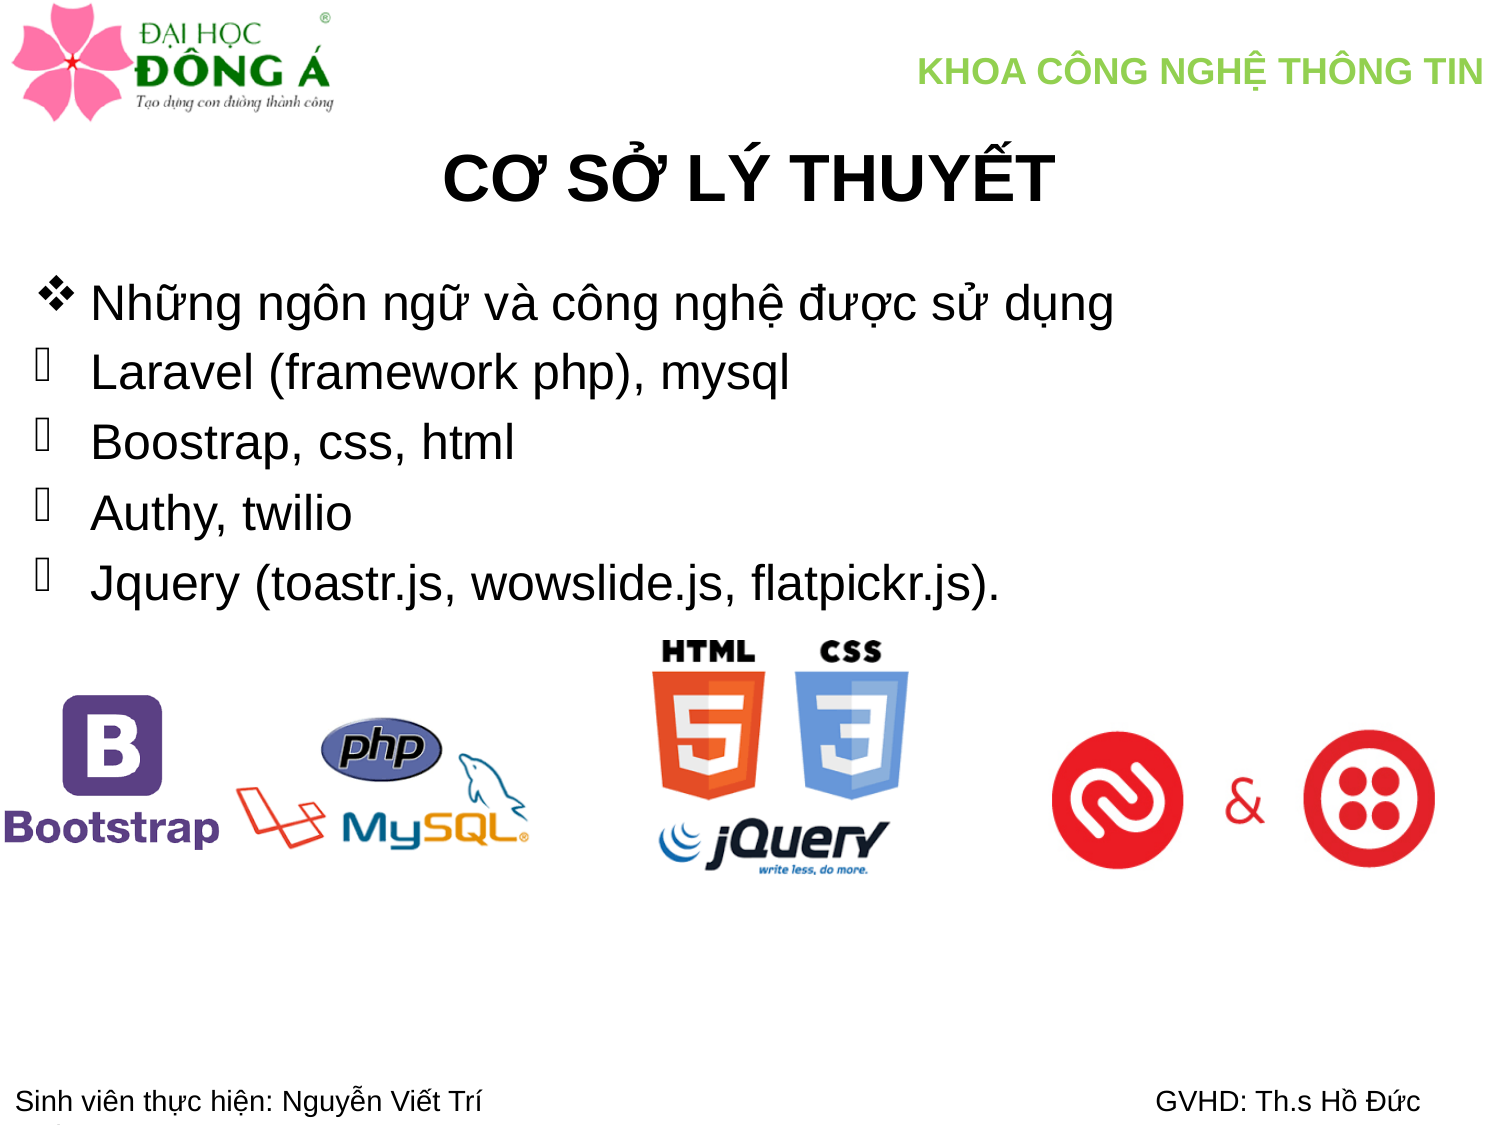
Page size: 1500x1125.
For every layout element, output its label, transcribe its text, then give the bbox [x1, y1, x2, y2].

title CƠ SỞ LÝ THUYẾT [0, 112, 1500, 238]
picture [0, 0, 344, 112]
picture [652, 640, 909, 876]
picture [987, 649, 1500, 951]
picture [0, 695, 550, 863]
list Những ngôn ngữ và công nghệ được sử dụng Laravel (framework php), mysql Boostrap, css, html Authy, twilio Jquery (toastr.js, wowslide.js, flatpickr.js). [0, 262, 1500, 1075]
